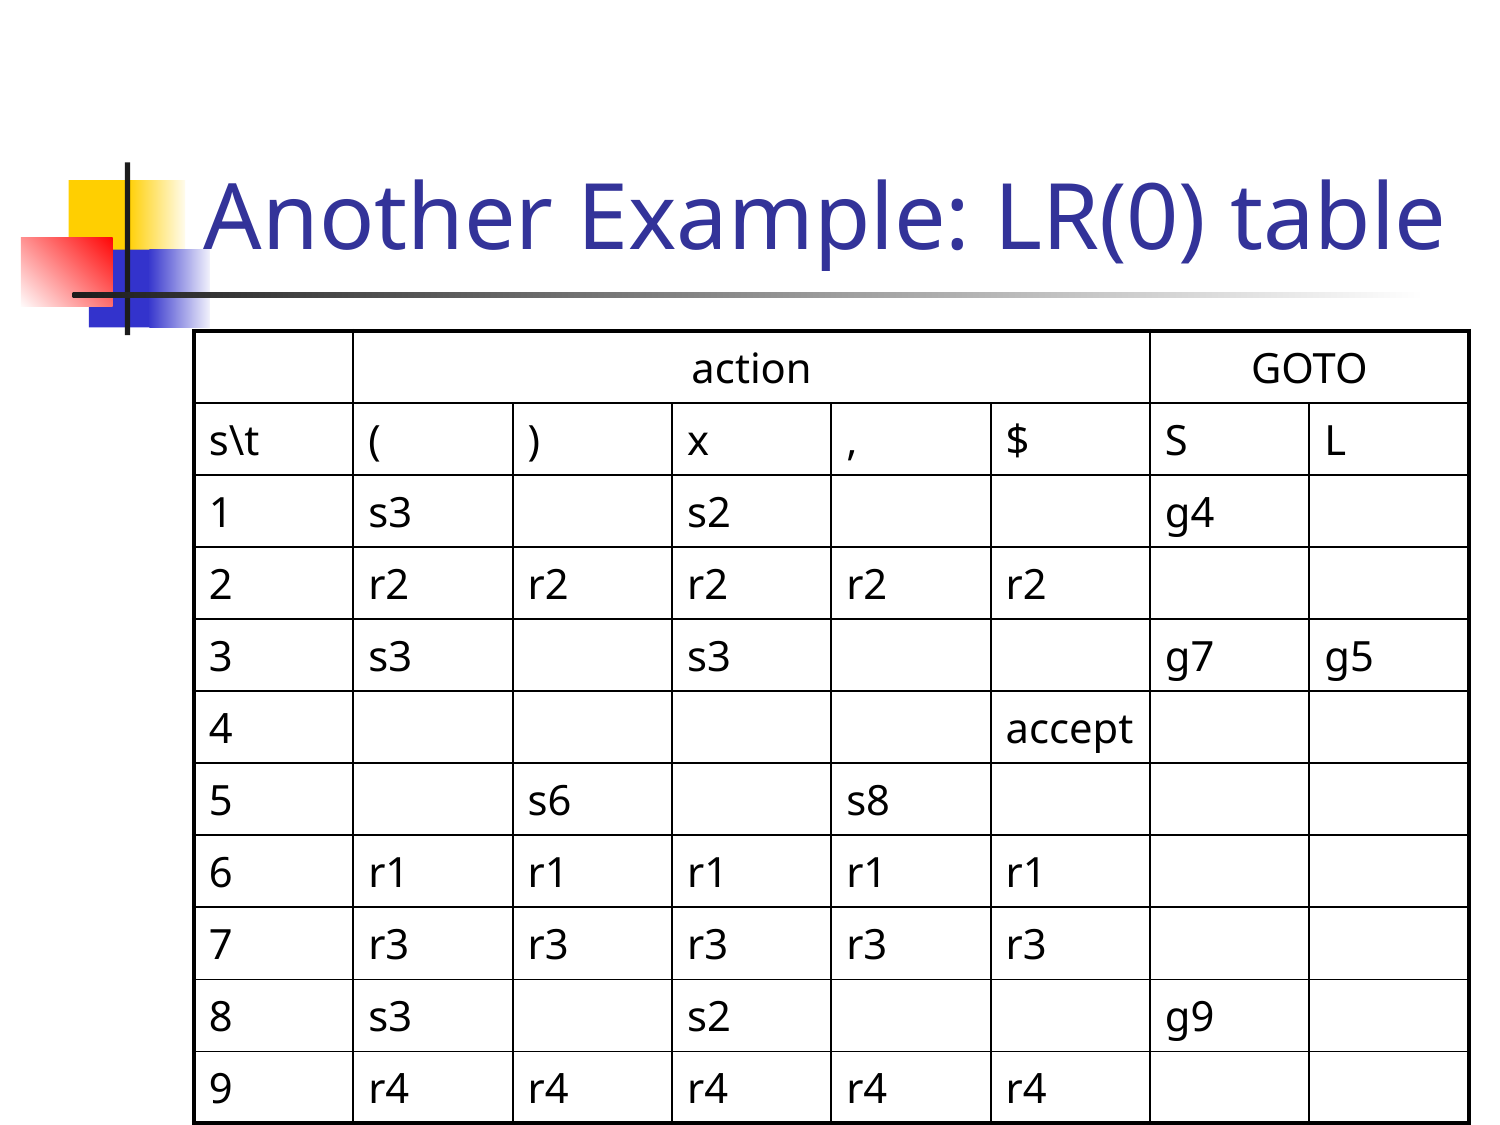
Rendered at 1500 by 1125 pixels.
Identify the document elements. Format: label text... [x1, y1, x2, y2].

table_header [196, 333, 352, 402]
table_cell ( [354, 404, 512, 474]
table_cell $ [992, 404, 1149, 474]
table_cell [514, 476, 671, 546]
table_cell [992, 476, 1149, 546]
table_cell accept [992, 692, 1149, 762]
table_cell [832, 620, 990, 690]
table_cell g5 [1310, 620, 1467, 690]
table_cell r2 [673, 548, 830, 618]
table_cell r1 [992, 836, 1149, 906]
table_cell r1 [673, 836, 830, 906]
table_cell s\t [196, 404, 352, 474]
table_cell [354, 764, 512, 834]
table_cell [1151, 908, 1308, 979]
table_cell [1310, 836, 1467, 906]
table_cell [1310, 476, 1467, 546]
table_cell [832, 692, 990, 762]
table_cell [1310, 980, 1467, 1051]
table_cell r1 [514, 836, 671, 906]
table_cell [673, 692, 830, 762]
table_cell [354, 692, 512, 762]
table_cell r1 [354, 836, 512, 906]
table_cell s3 [354, 476, 512, 546]
table_cell , [832, 404, 990, 474]
table_cell S [1151, 404, 1308, 474]
table_cell r3 [354, 908, 512, 979]
table_cell s8 [832, 764, 990, 834]
table_cell [1310, 692, 1467, 762]
table_cell 1 [196, 476, 352, 546]
title Another Example: LR(0) table [188, 35, 1468, 275]
table_cell r4 [514, 1052, 671, 1121]
table_cell r3 [673, 908, 830, 979]
table_cell 3 [196, 620, 352, 690]
table_cell 5 [196, 764, 352, 834]
table_cell [1310, 908, 1467, 979]
table_cell [992, 620, 1149, 690]
table_cell [514, 620, 671, 690]
table_cell [1151, 692, 1308, 762]
table_cell 8 [196, 980, 352, 1051]
table_cell s2 [673, 476, 830, 546]
table_cell [992, 980, 1149, 1051]
table_cell r4 [673, 1052, 830, 1121]
table_cell r3 [514, 908, 671, 979]
table_cell r2 [354, 548, 512, 618]
table_cell s3 [354, 980, 512, 1051]
table_cell s3 [673, 620, 830, 690]
table_cell r3 [832, 908, 990, 979]
table_cell [1310, 548, 1467, 618]
table_cell 7 [196, 908, 352, 979]
table_cell s3 [354, 620, 512, 690]
table_cell r1 [832, 836, 990, 906]
table_cell 9 [196, 1052, 352, 1121]
table_cell 2 [196, 548, 352, 618]
table_cell g7 [1151, 620, 1308, 690]
table_header action [354, 333, 1149, 402]
table_cell x [673, 404, 830, 474]
table_cell [1151, 764, 1308, 834]
table_cell [992, 764, 1149, 834]
table_cell 4 [196, 692, 352, 762]
table_cell r4 [992, 1052, 1149, 1121]
table_cell s6 [514, 764, 671, 834]
table_cell [673, 764, 830, 834]
table_cell [832, 476, 990, 546]
table_cell r3 [992, 908, 1149, 979]
table_cell r4 [832, 1052, 990, 1121]
table_cell r2 [992, 548, 1149, 618]
table_cell 6 [196, 836, 352, 906]
table_cell [832, 980, 990, 1051]
table_cell L [1310, 404, 1467, 474]
table_cell ) [514, 404, 671, 474]
table_cell [514, 980, 671, 1051]
table_cell r2 [832, 548, 990, 618]
table_cell [1151, 548, 1308, 618]
table_cell [1310, 764, 1467, 834]
table_cell [514, 692, 671, 762]
table_cell r2 [514, 548, 671, 618]
table_header GOTO [1151, 333, 1467, 402]
table_cell [1151, 1052, 1308, 1121]
table_cell [1310, 1052, 1467, 1121]
table_cell [1151, 836, 1308, 906]
table_cell s2 [673, 980, 830, 1051]
table_cell g9 [1151, 980, 1308, 1051]
table_cell g4 [1151, 476, 1308, 546]
table_cell r4 [354, 1052, 512, 1121]
